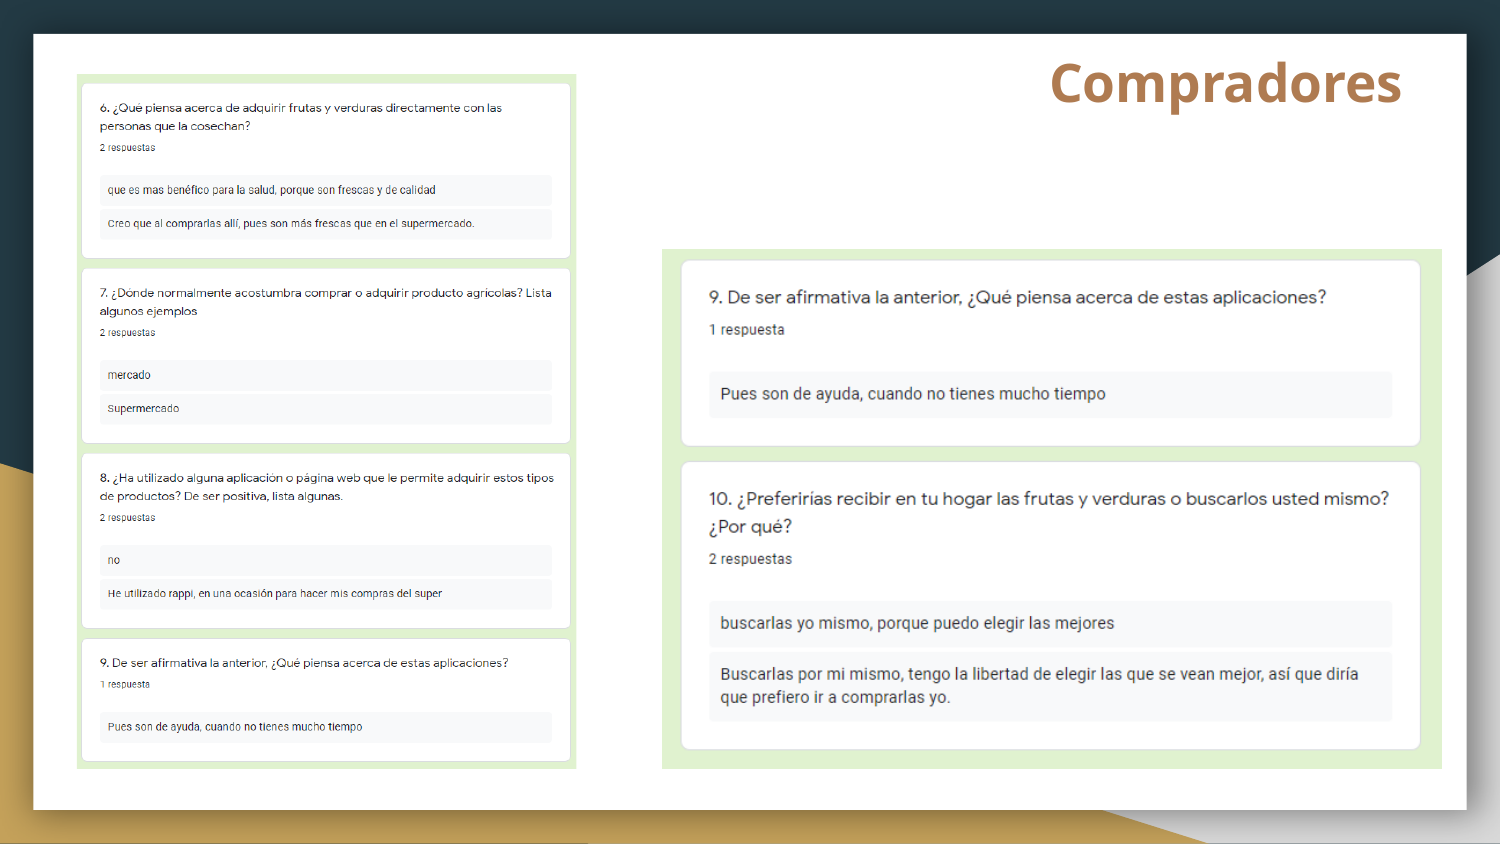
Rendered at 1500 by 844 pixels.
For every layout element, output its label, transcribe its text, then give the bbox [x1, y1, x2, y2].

title Compradores [51, 34, 1418, 129]
picture [662, 249, 1443, 770]
picture [76, 74, 577, 770]
